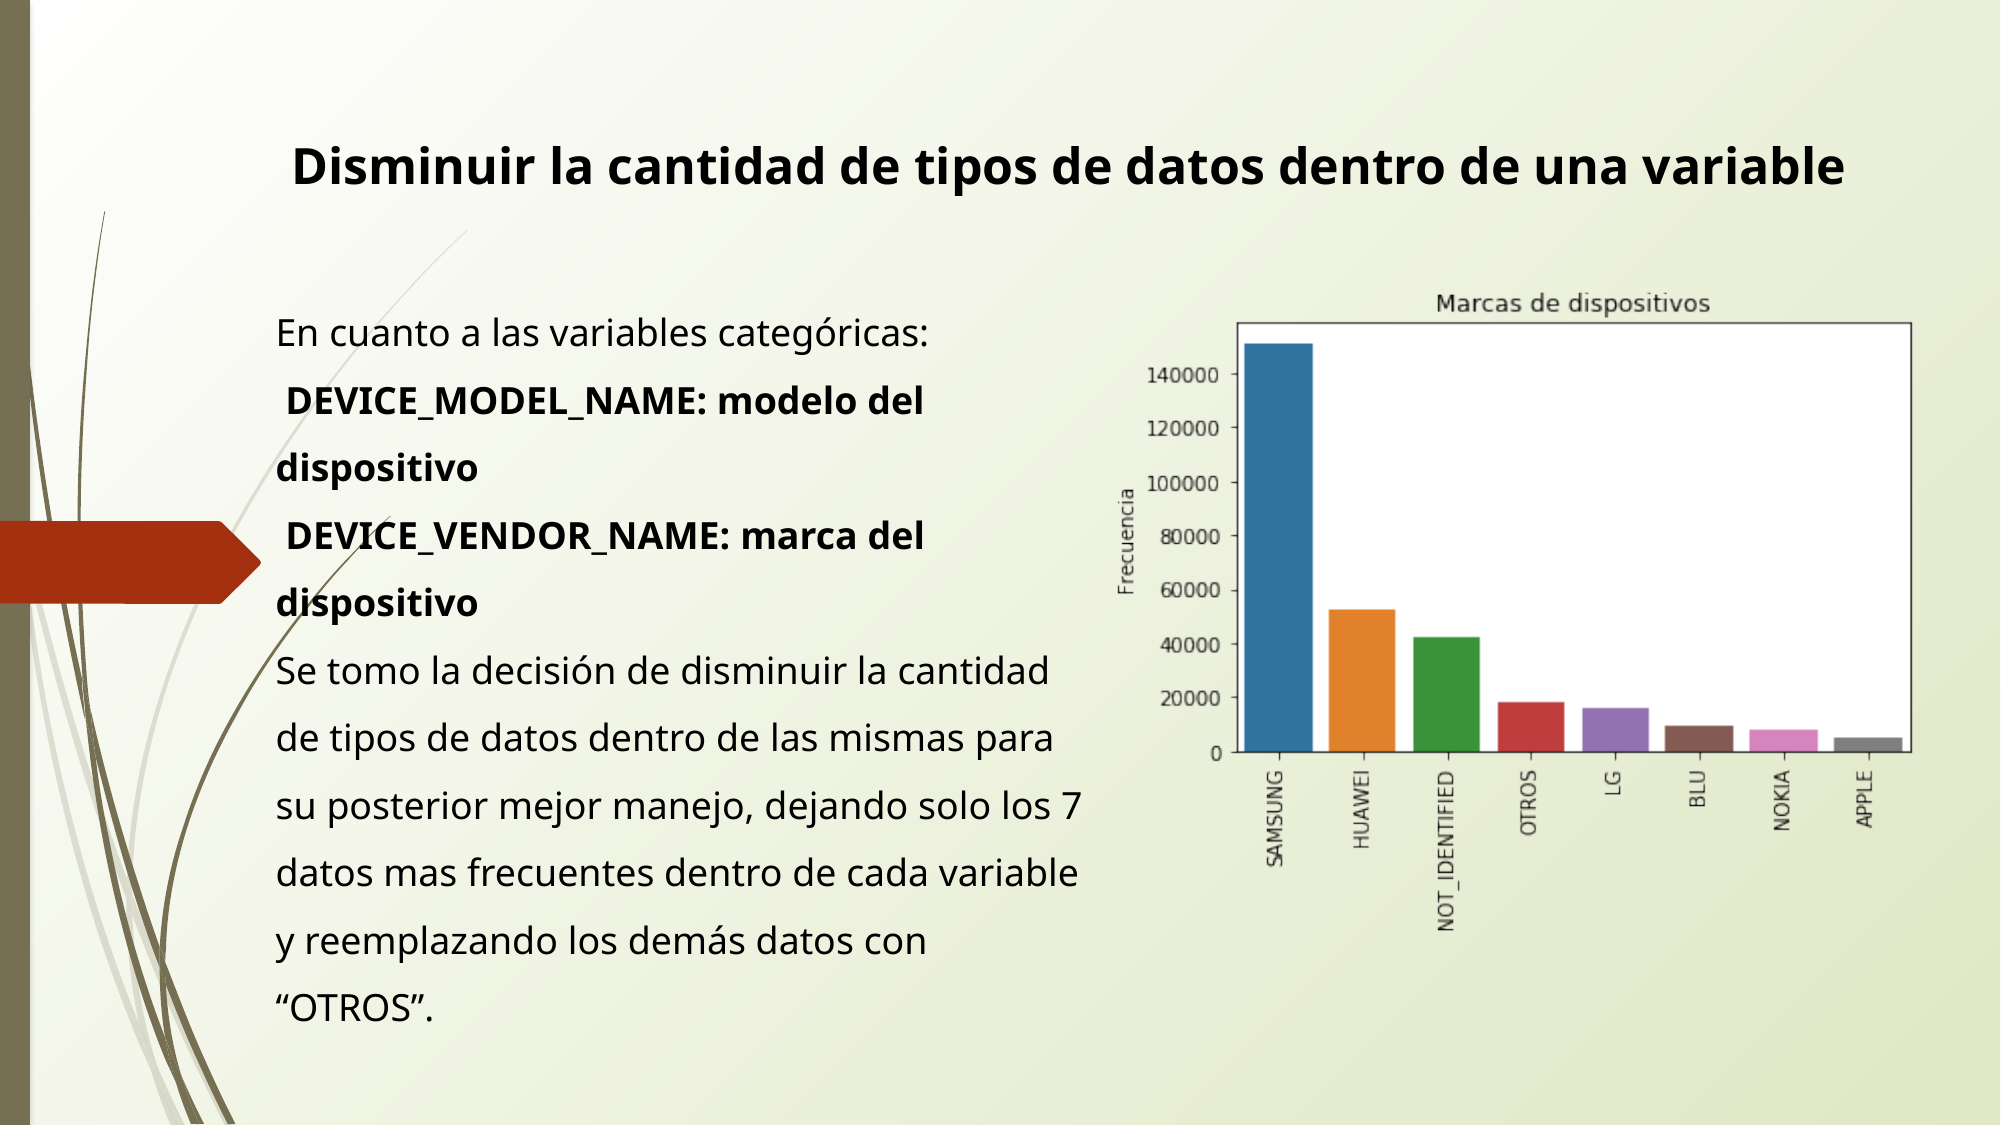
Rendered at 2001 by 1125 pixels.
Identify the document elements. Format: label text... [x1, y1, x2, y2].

picture [1104, 279, 1923, 942]
text_box Disminuir la cantidad de tipos de datos dentro de una variable [245, 127, 1894, 235]
text_box En cuanto a las variables categóricas: DEVICE_MODEL_NAME: modelo del dispositivo DEVICE_VENDOR_NAME: marca del dispositivo Se tomo la decisión de disminuir la cantidad de tipos de datos dentro de las mismas para su posterior mejor manejo, dejando solo los 7 datos mas frecuentes dentro de cada variable y reemplazando los demás datos con “OTROS”. [260, 279, 1105, 1037]
